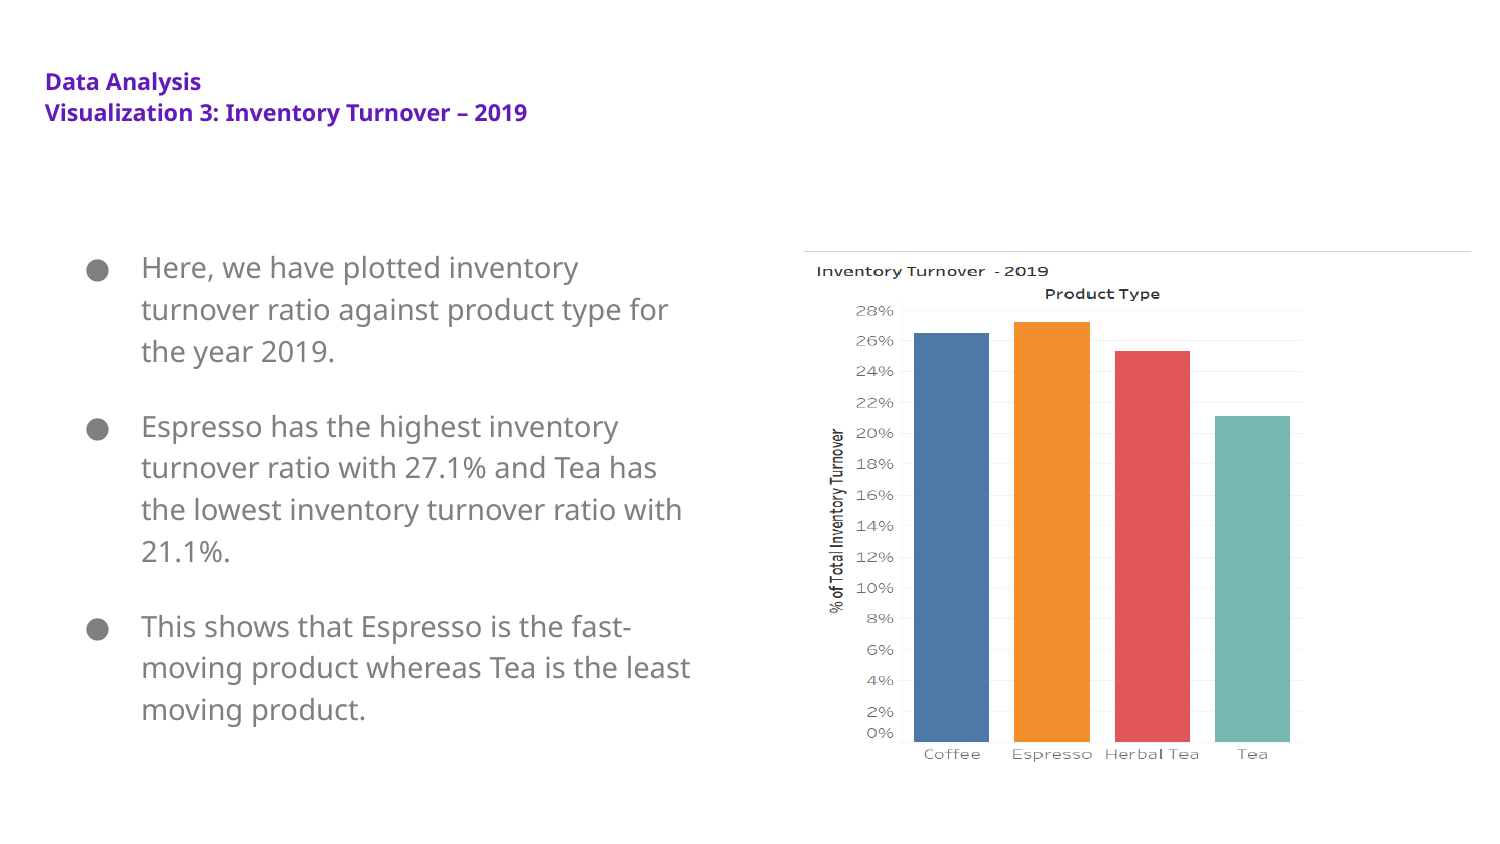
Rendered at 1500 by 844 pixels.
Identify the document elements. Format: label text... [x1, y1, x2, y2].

list Here, we have plotted inventory turnover ratio against product type for the year 2019. Espresso has the highest inventory turnover ratio with 27.1% and Tea has the lowest inventory turnover ratio with 21.1%. This shows that Espresso is the fast-moving product whereas Tea is the least moving product. [51, 230, 708, 750]
title Data Analysis Visualization 3: Inventory Turnover – 2019 [29, 50, 1428, 176]
picture [804, 251, 1471, 771]
